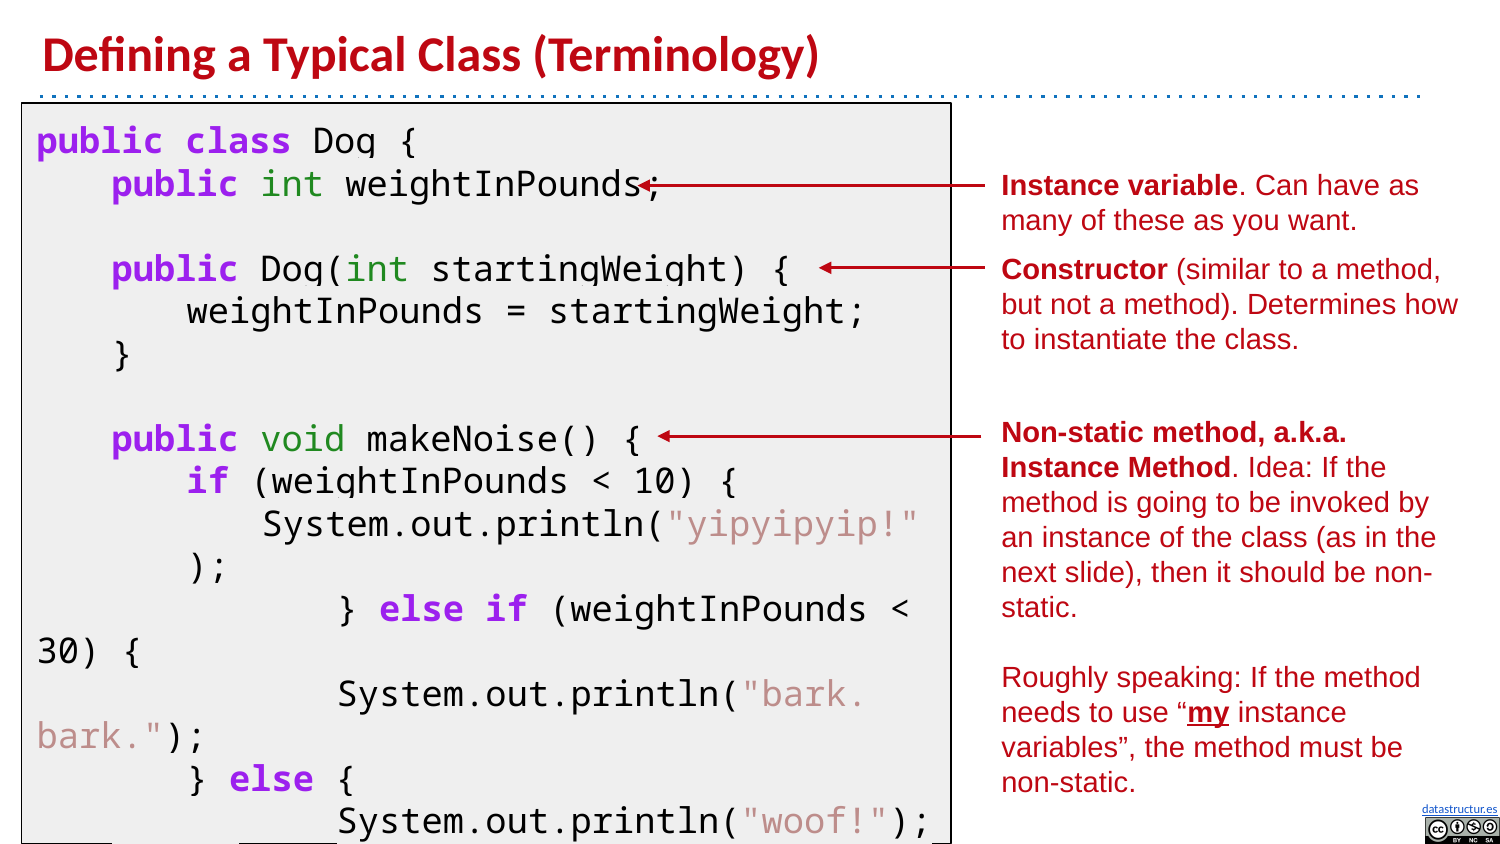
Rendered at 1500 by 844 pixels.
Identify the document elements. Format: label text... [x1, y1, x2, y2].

picture [1425, 817, 1500, 844]
text_box Constructor (similar to a method, but not a method). Determines how to instantiate the class. [986, 249, 1476, 336]
title Defining a Typical Class (Terminology) [27, 15, 1378, 97]
text_box Instance variable. Can have as many of these as you want. [986, 151, 1484, 249]
text_box Non-static method, a.k.a. Instance Method. Idea: If the method is going to be invoked by an instance of the class (as in the next slide), then it should be non-static. Roughly speaking: If the method needs to use “my instance variables”, the method must be non-static. [986, 398, 1474, 808]
text_box public class Dog { public int weightInPounds; public Dog(int startingWeight) { weightInPounds = startingWeight; } public void makeNoise() { if (weightInPounds < 10) { System.out.println("yipyipyip!"); } else if (weightInPounds < 30) { System.out.println("bark. bark."); } else { System.out.println("woof!"); } } } [21, 103, 952, 844]
